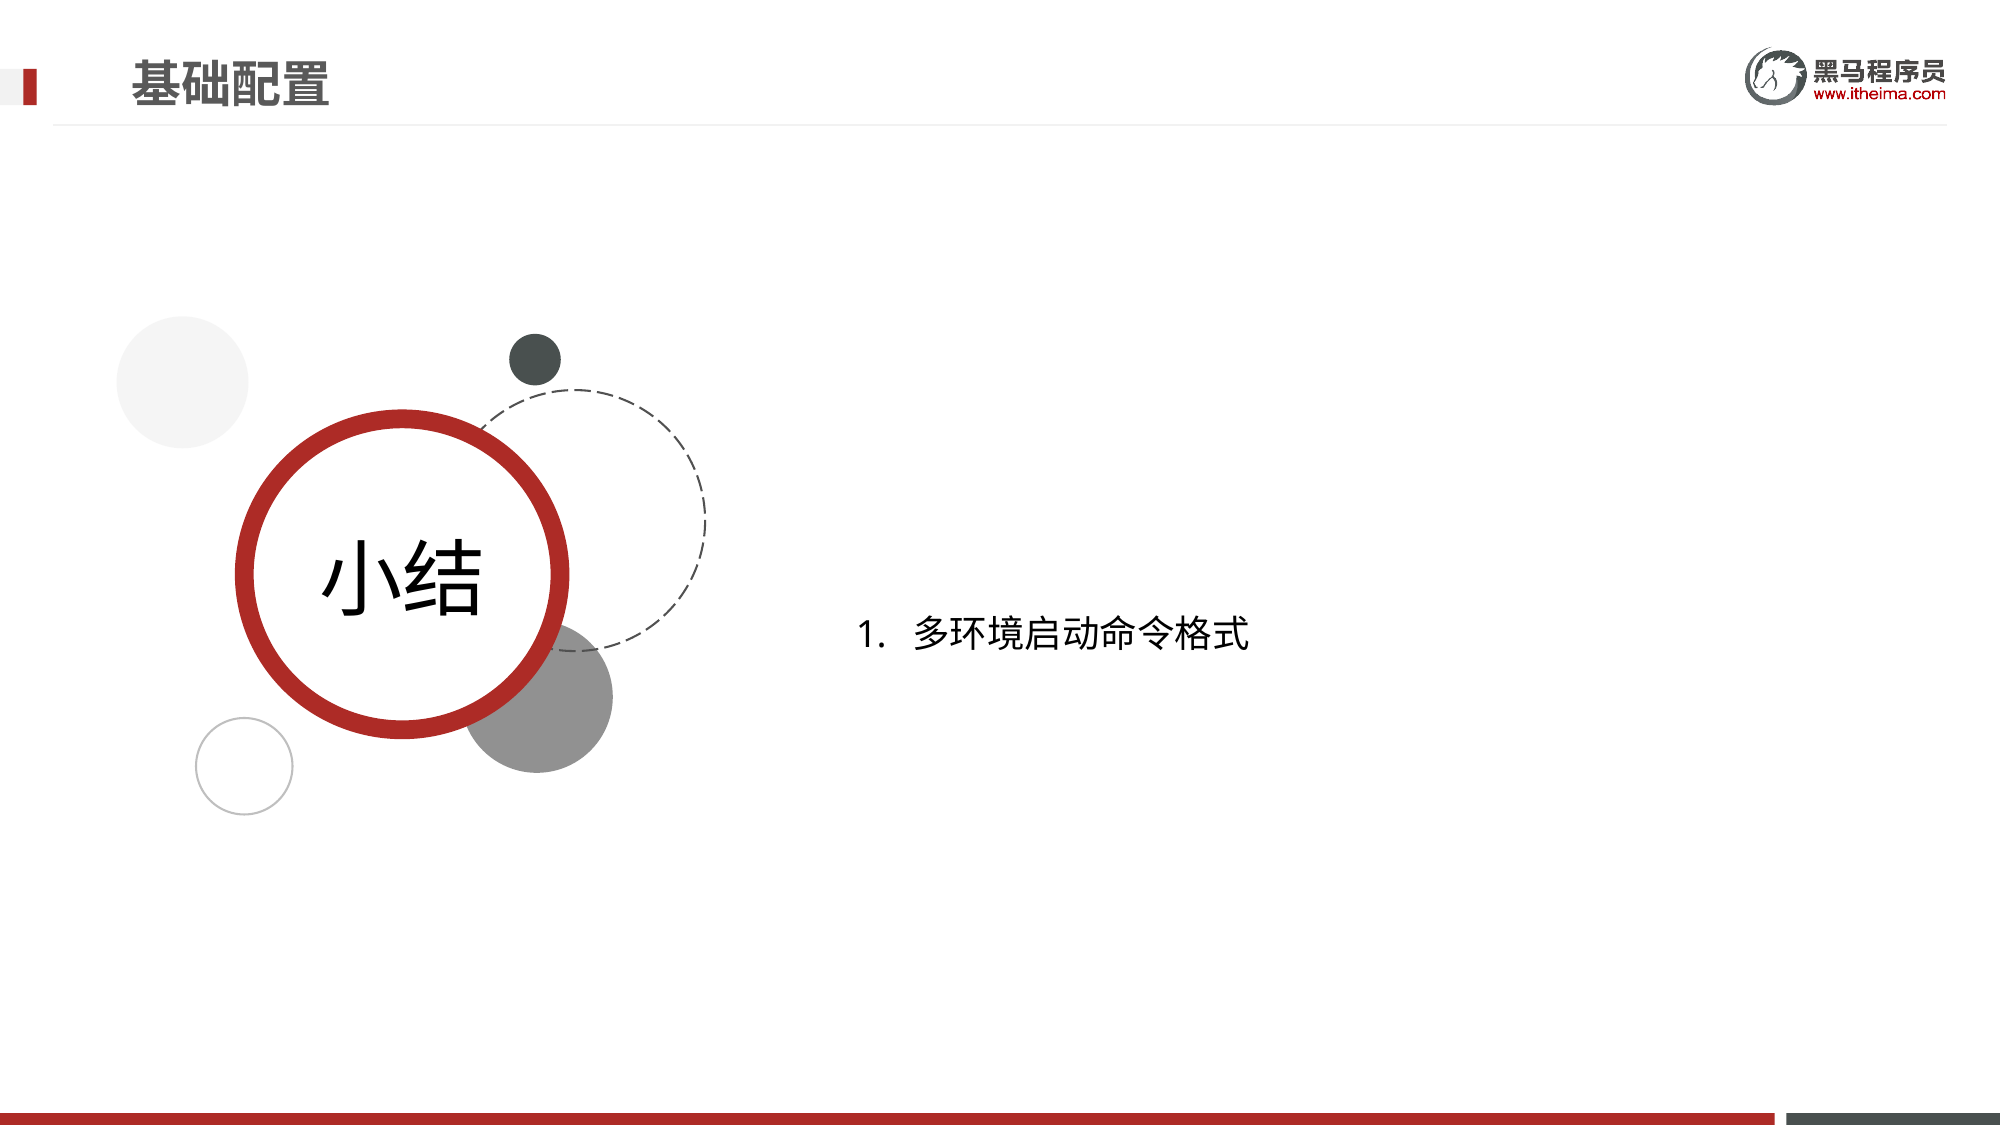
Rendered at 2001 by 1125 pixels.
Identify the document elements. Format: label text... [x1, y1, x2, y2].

picture [1744, 46, 1946, 106]
list 多环境启动命令格式 [841, 239, 1786, 980]
title 基础配置 [116, 40, 1556, 125]
